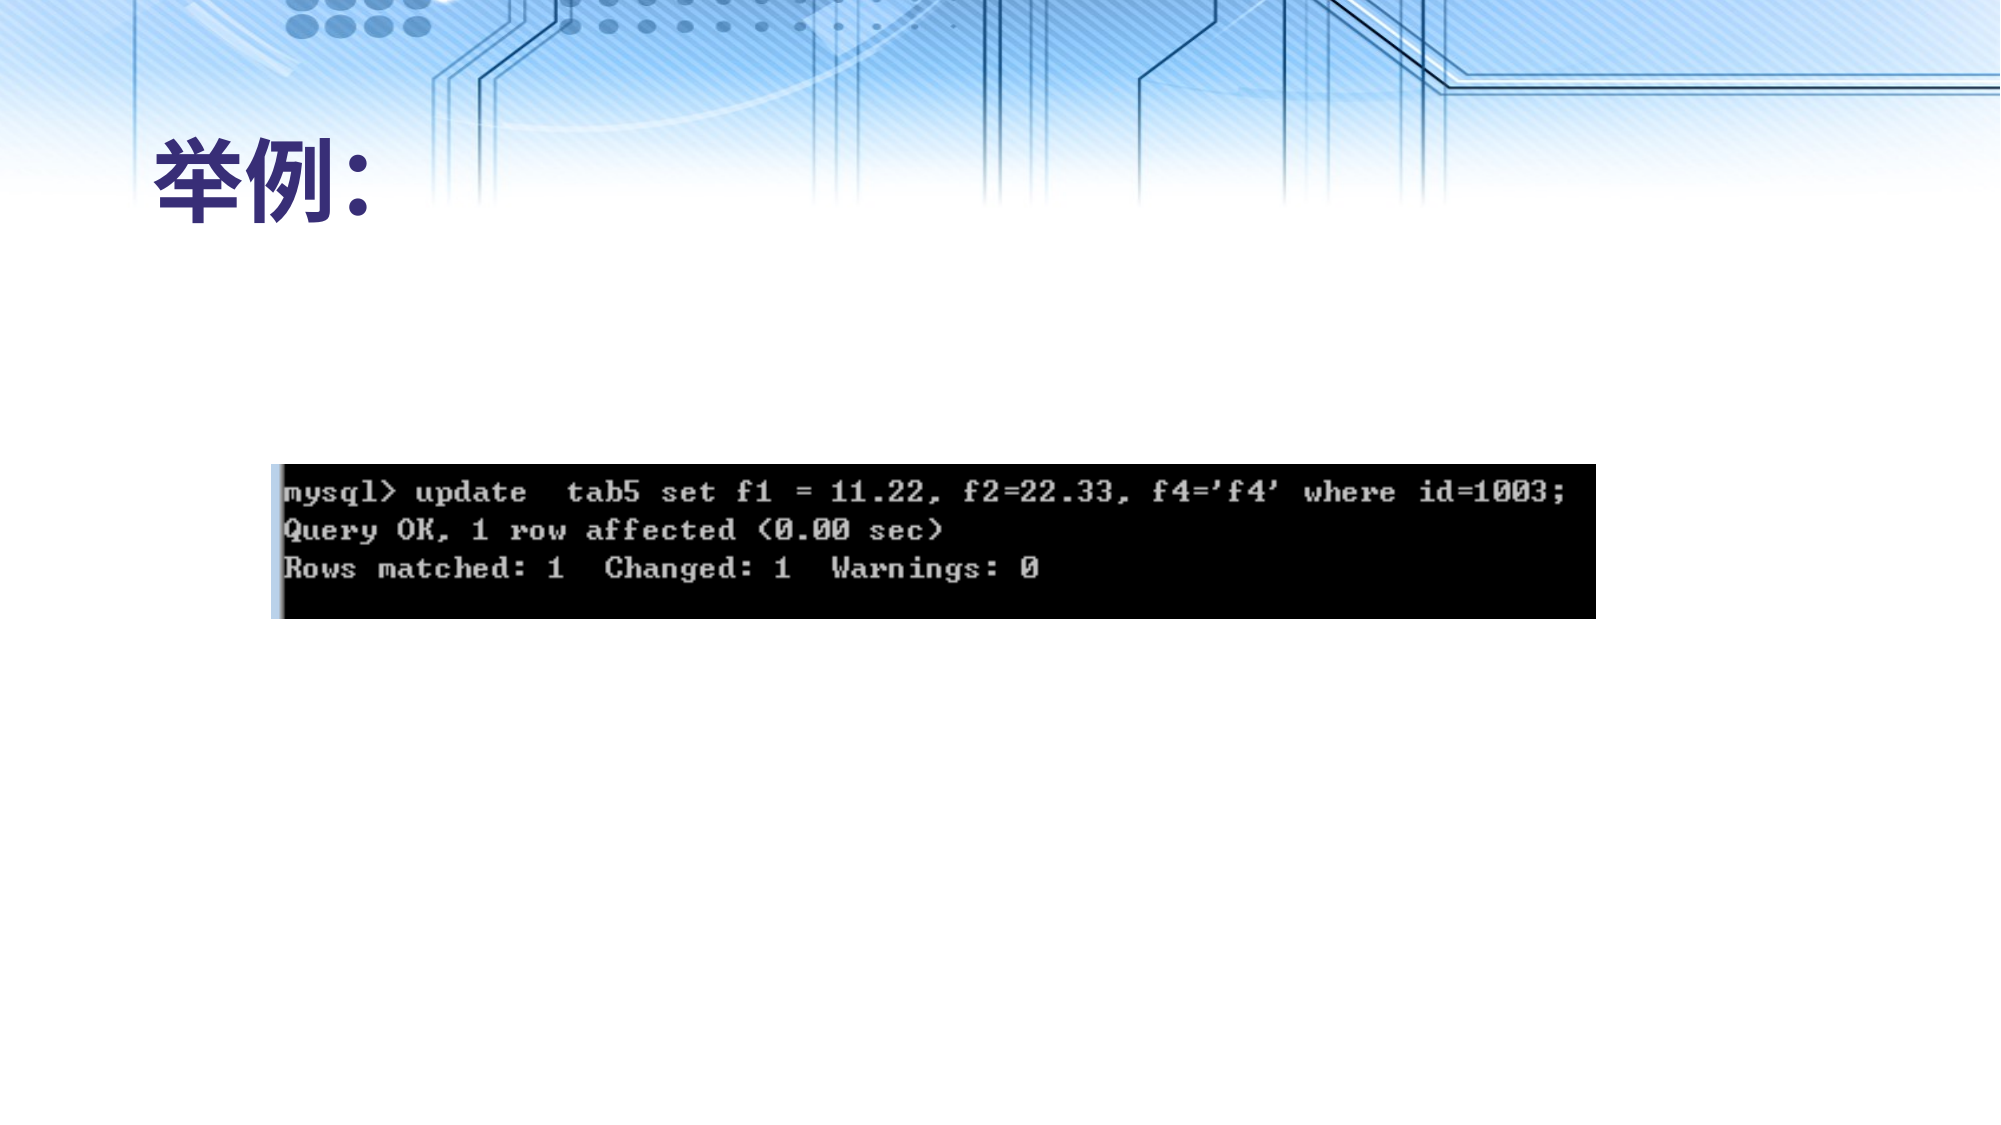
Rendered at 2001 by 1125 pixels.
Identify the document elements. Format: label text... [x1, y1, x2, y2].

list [271, 464, 1596, 619]
picture [0, 0, 2000, 454]
title 举例： [137, 93, 1863, 278]
